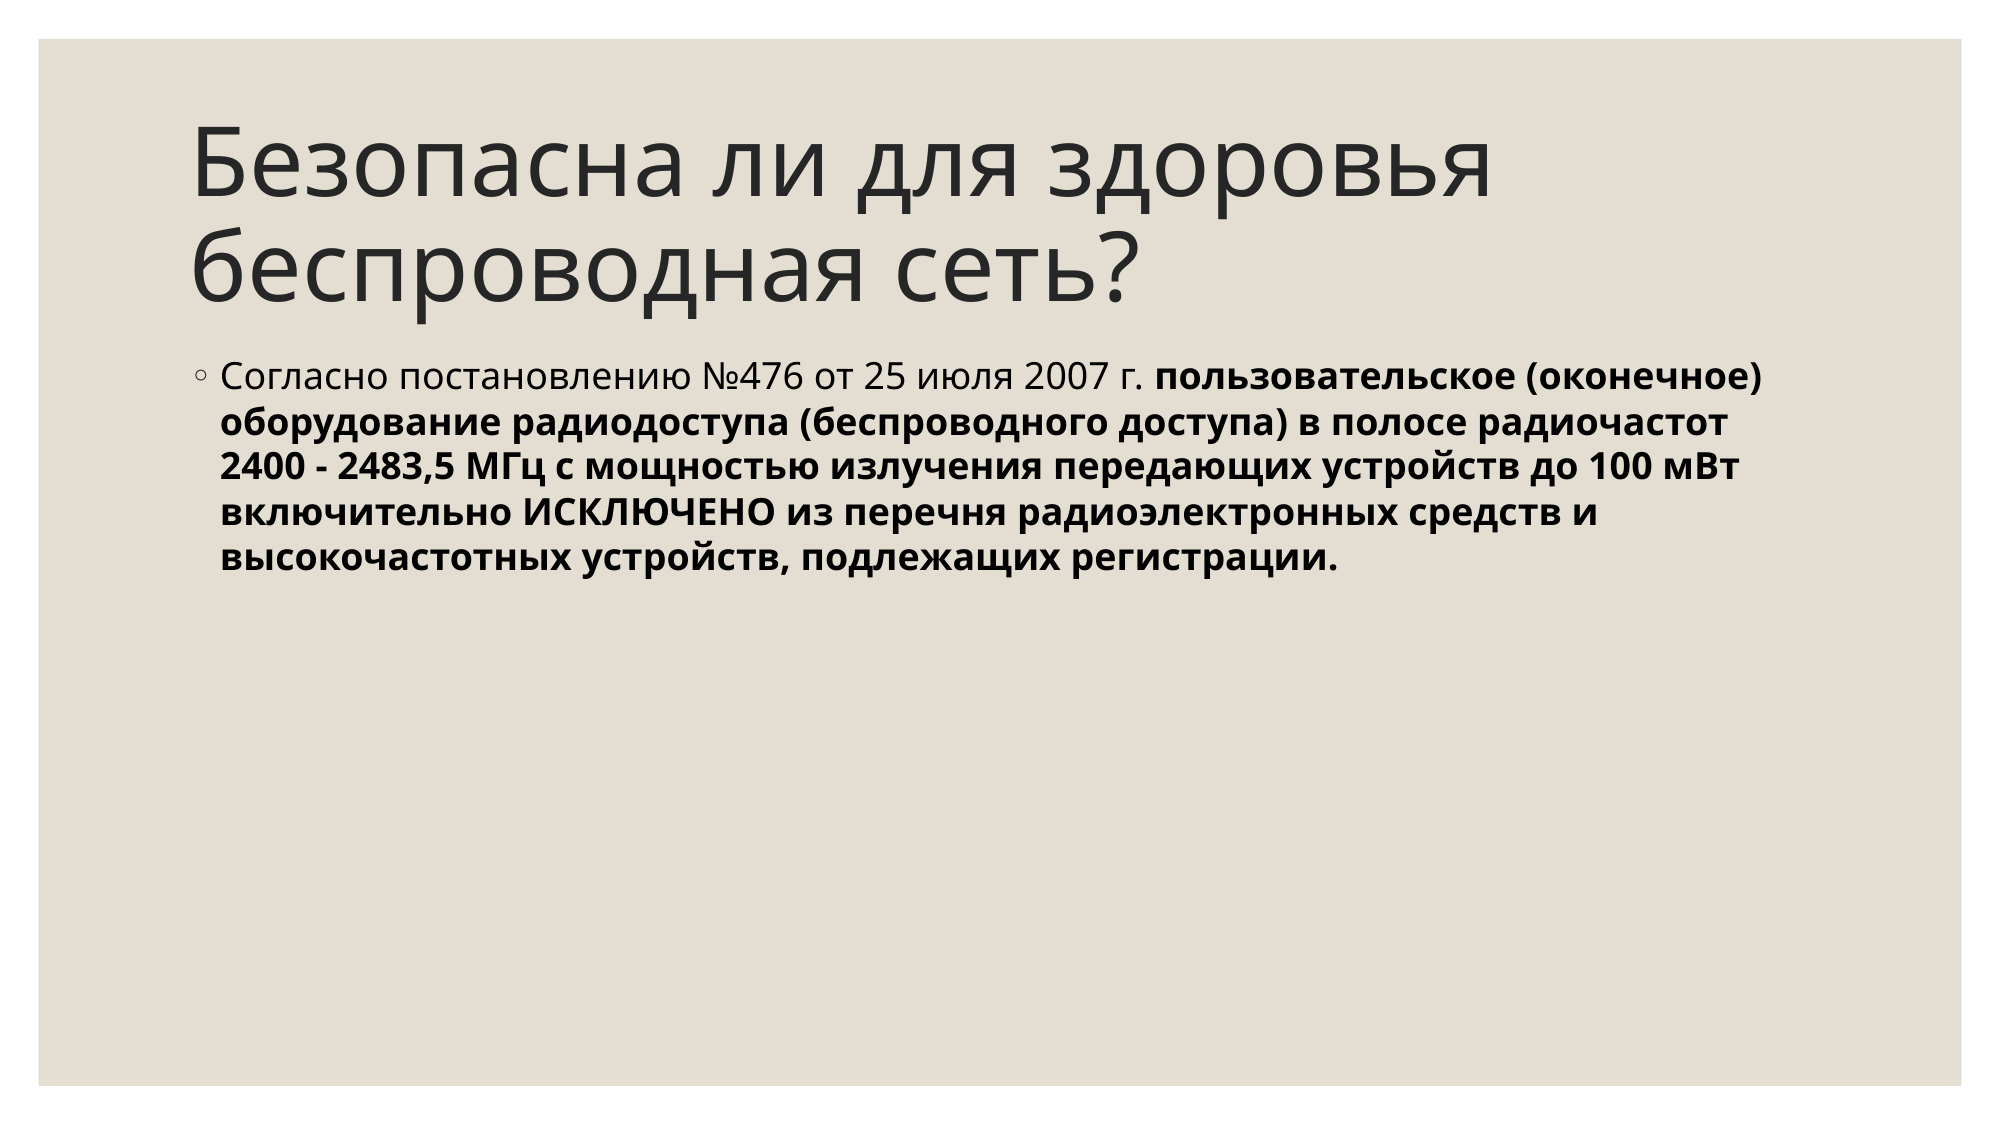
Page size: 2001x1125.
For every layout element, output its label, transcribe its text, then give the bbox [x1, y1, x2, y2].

title Безопасна ли для здоровья беспроводная сеть? [174, 105, 1825, 331]
list Согласно постановлению №476 от 25 июля 2007 г. пользовательское (оконечное) оборудование радиодоступа (беспроводного доступа) в полосе радиочастот 2400 - 2483,5 МГц с мощностью излучения передающих устройств до 100 мВт включительно ИСКЛЮЧЕНО из перечня радиоэлектронных средств и высокочастотных устройств, подлежащих регистрации. [174, 345, 1825, 990]
